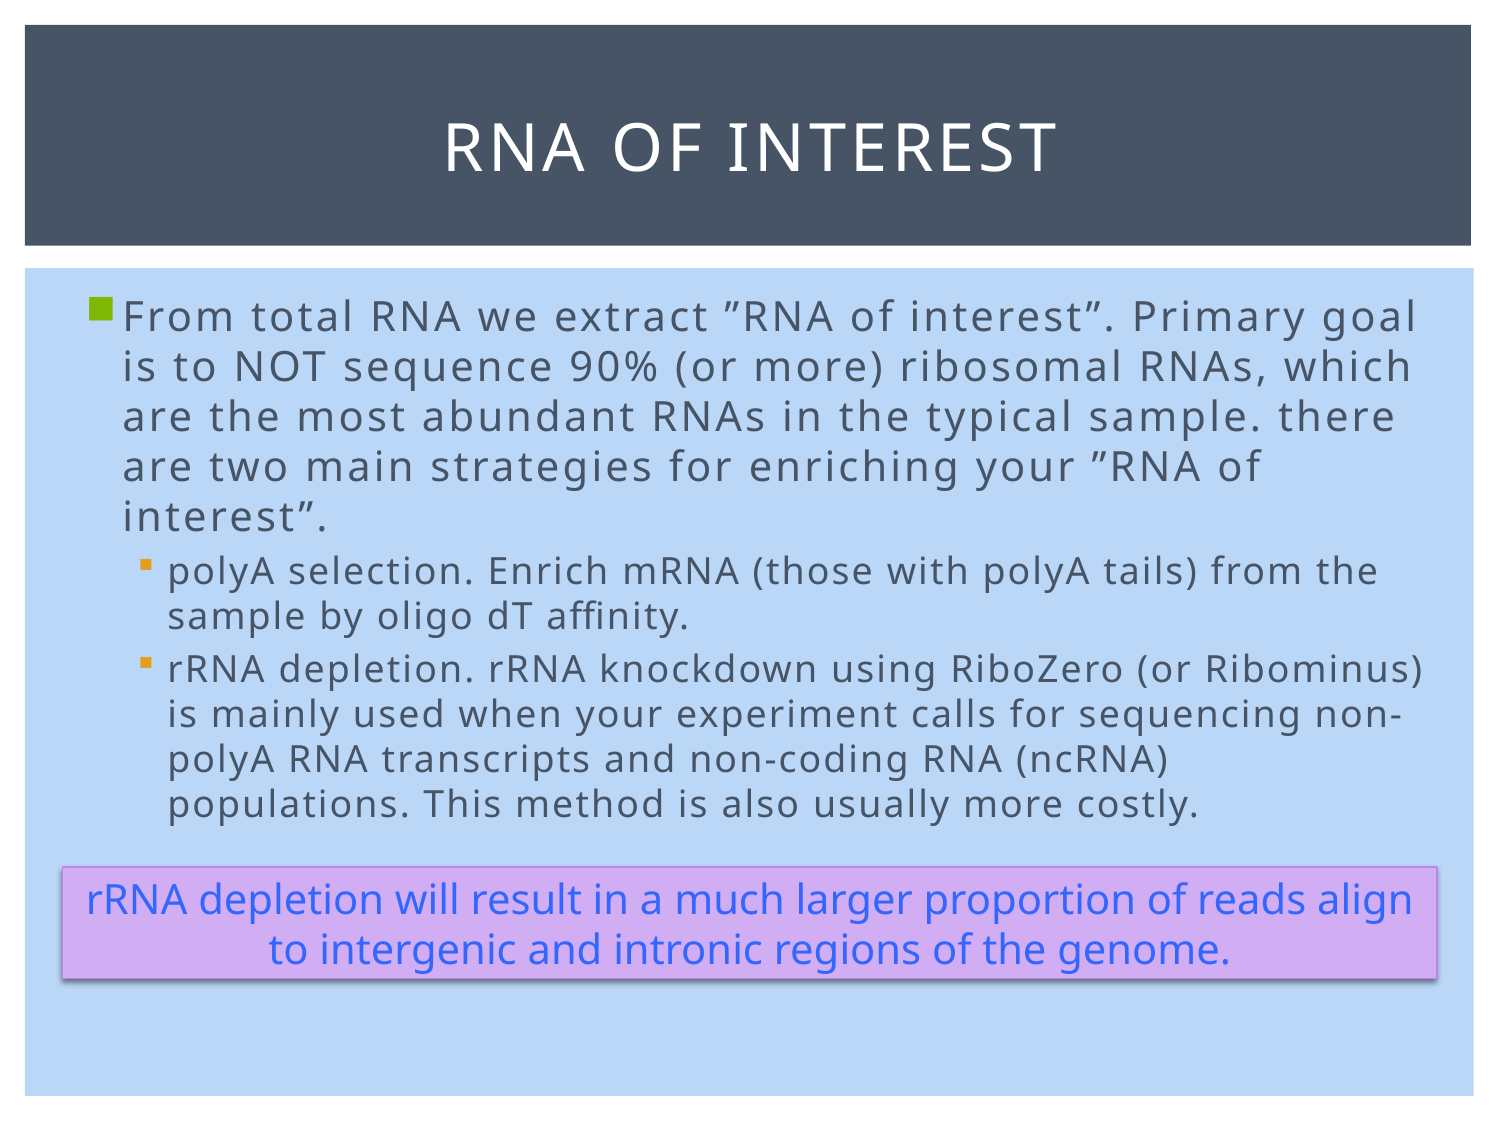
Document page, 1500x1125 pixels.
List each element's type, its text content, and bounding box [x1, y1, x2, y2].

title RNA of interest [62, 58, 1438, 232]
list From total RNA we extract ”RNA of interest”. Primary goal is to NOT sequence 90% (or more) ribosomal RNAs, which are the most abundant RNAs in the typical sample. there are two main strategies for enriching your ”RNA of interest”. polyA selection. Enrich mRNA (those with polyA tails) from the sample by oligo dT affinity. rRNA depletion. rRNA knockdown using RiboZero (or Ribominus) is mainly used when your experiment calls for sequencing non-polyA RNA transcripts and non-coding RNA (ncRNA) populations. This method is also usually more costly. [62, 281, 1442, 1005]
text_box rRNA depletion will result in a much larger proportion of reads align to intergenic and intronic regions of the genome. [62, 866, 1438, 979]
